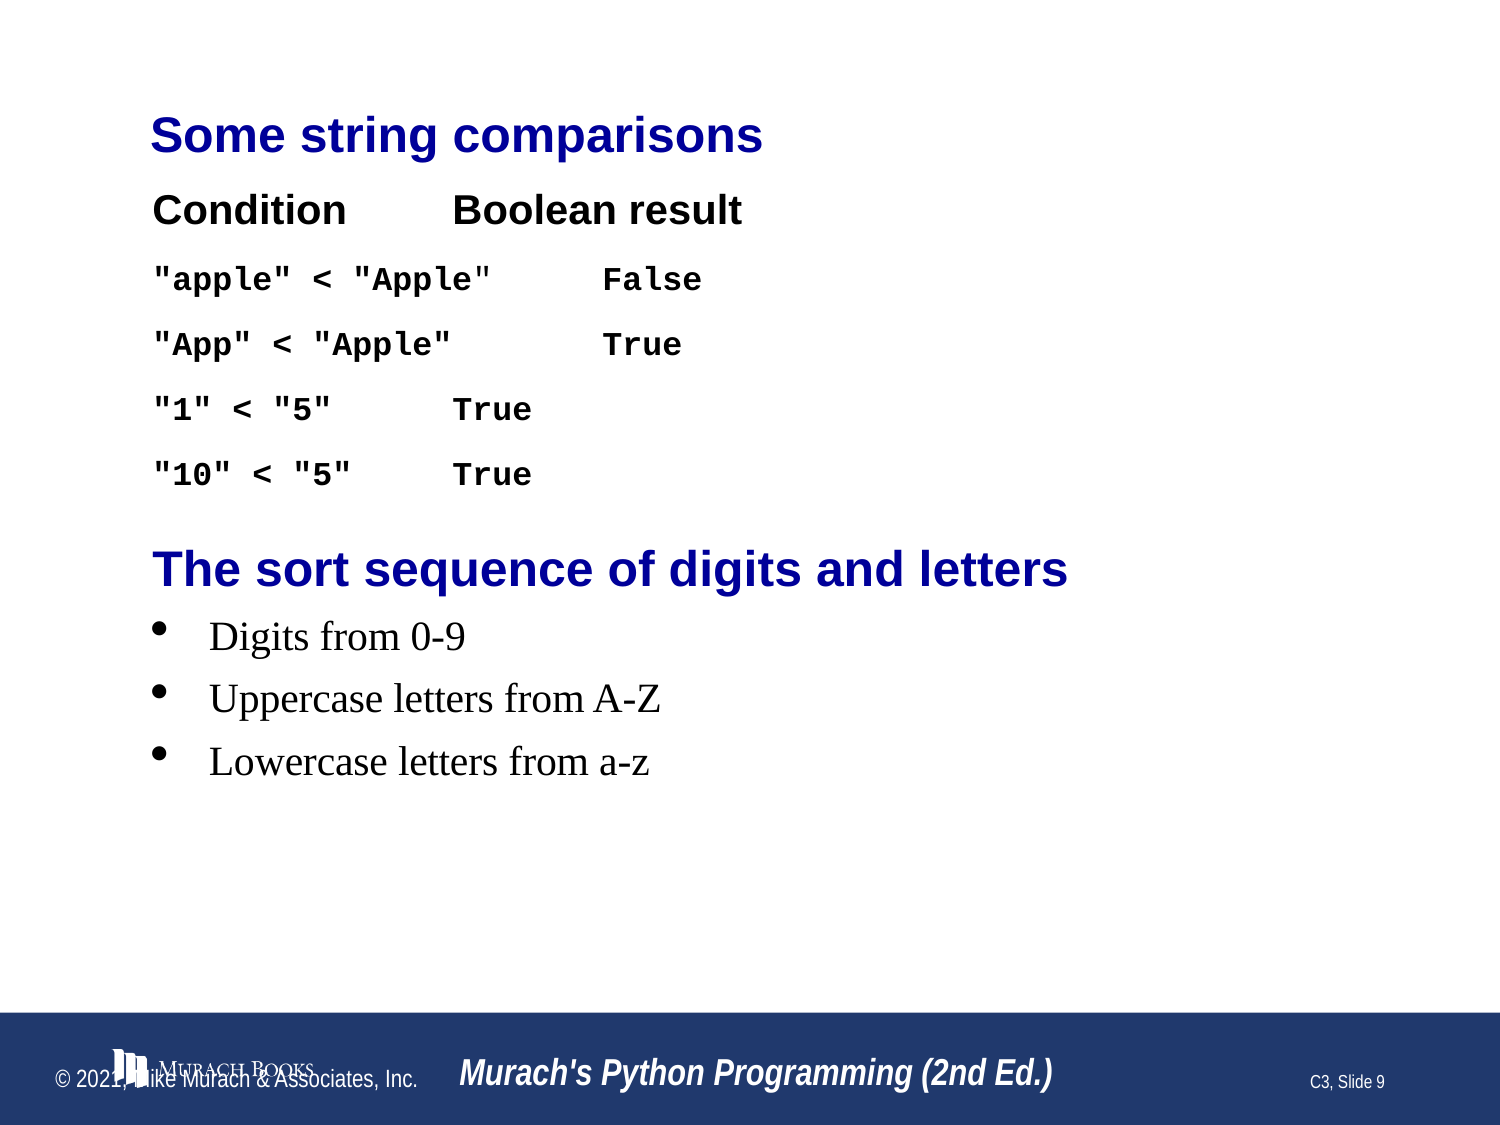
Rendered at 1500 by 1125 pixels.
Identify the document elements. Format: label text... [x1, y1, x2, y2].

slide_number Murach's Python Programming (2nd Ed.) [463, 1025, 1075, 1100]
title Some string comparisons [150, 102, 1350, 164]
footer © 2021, Mike Murach & Associates, Inc. [12, 1025, 463, 1100]
slide_number C3, Slide 9 [1087, 1025, 1400, 1100]
list Condition Boolean result "apple" < "Apple" False "App" < "Apple" True "1" < "5" True "10" < "5" True The sort sequence of digits and letters Digits from 0-9 Uppercase letters from A-Z Lowercase letters from a-z [137, 174, 1350, 975]
